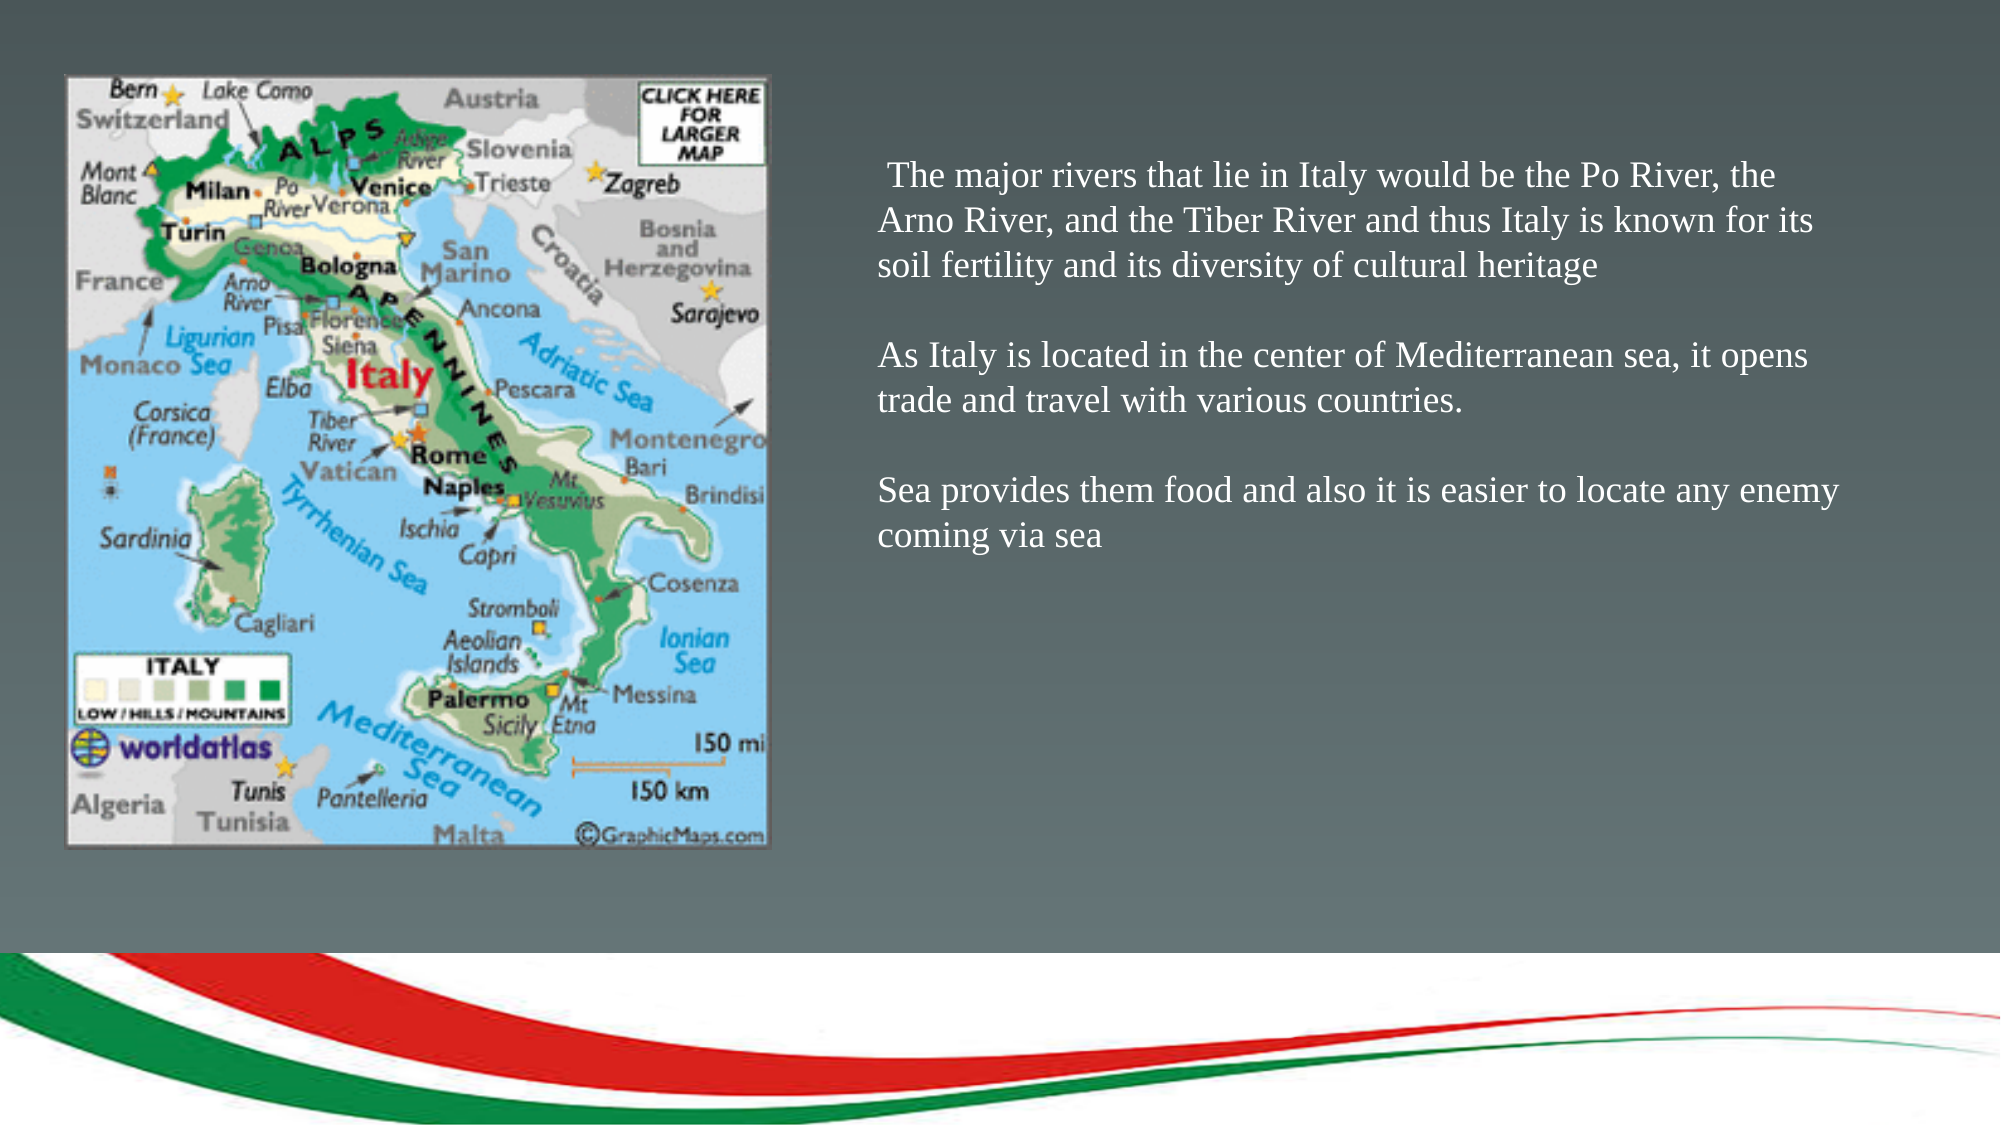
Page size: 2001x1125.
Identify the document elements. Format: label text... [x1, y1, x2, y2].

text_box The major rivers that lie in Italy would be the Po River, the Arno River, and the Tiber River and thus Italy is known for its soil fertility and its diversity of cultural heritage As Italy is located in the center of Mediterranean sea, it opens trade and travel with various countries. Sea provides them food and also it is easier to locate any enemy coming via sea [862, 142, 1863, 562]
picture [0, 953, 2001, 1125]
picture [64, 74, 772, 850]
